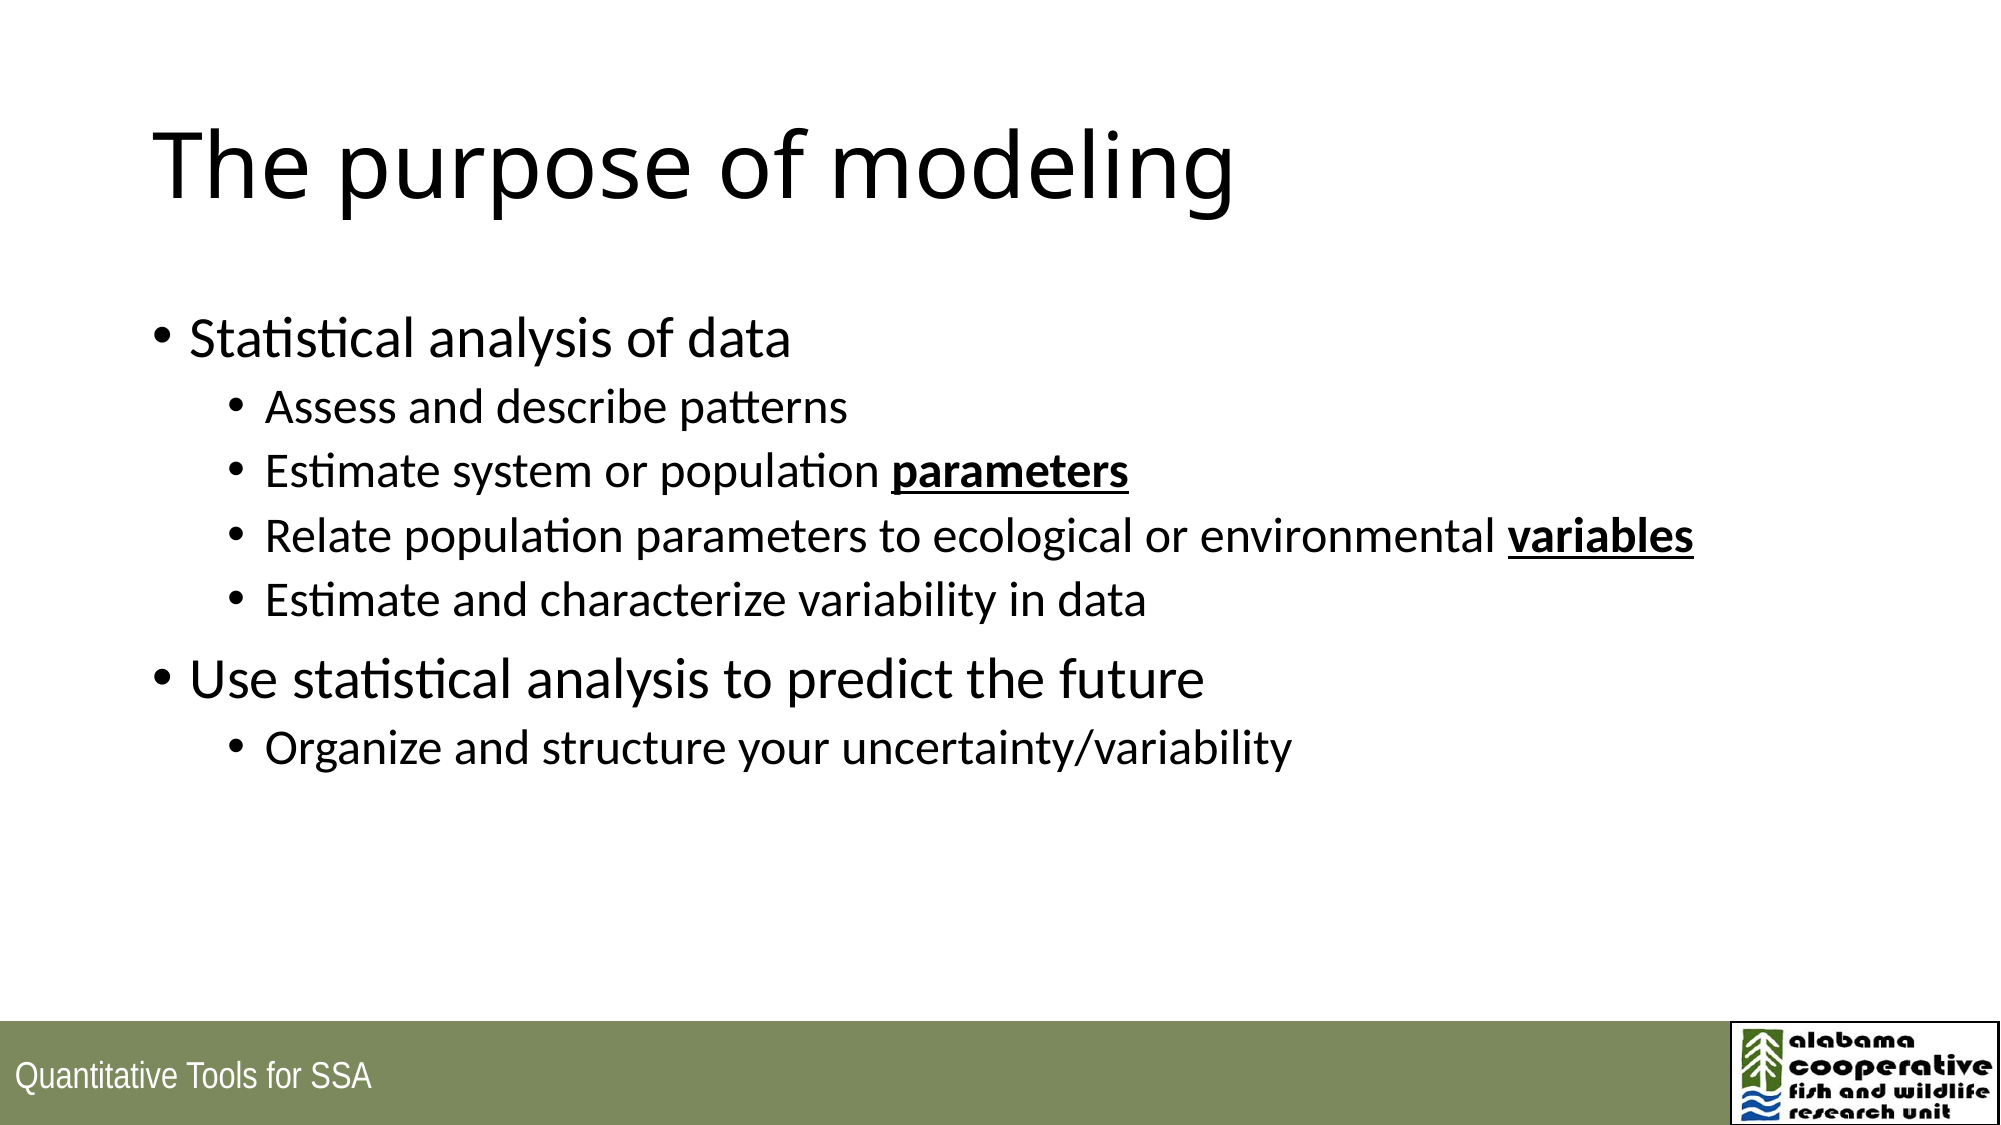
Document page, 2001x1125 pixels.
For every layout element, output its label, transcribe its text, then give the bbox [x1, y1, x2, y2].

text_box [0, 1021, 2000, 1125]
title The purpose of modeling [137, 59, 1863, 278]
list Statistical analysis of data Assess and describe patterns Estimate system or population parameters Relate population parameters to ecological or environmental variables Estimate and characterize variability in data Use statistical analysis to predict the future Organize and structure your uncertainty/variability [137, 299, 1863, 1014]
